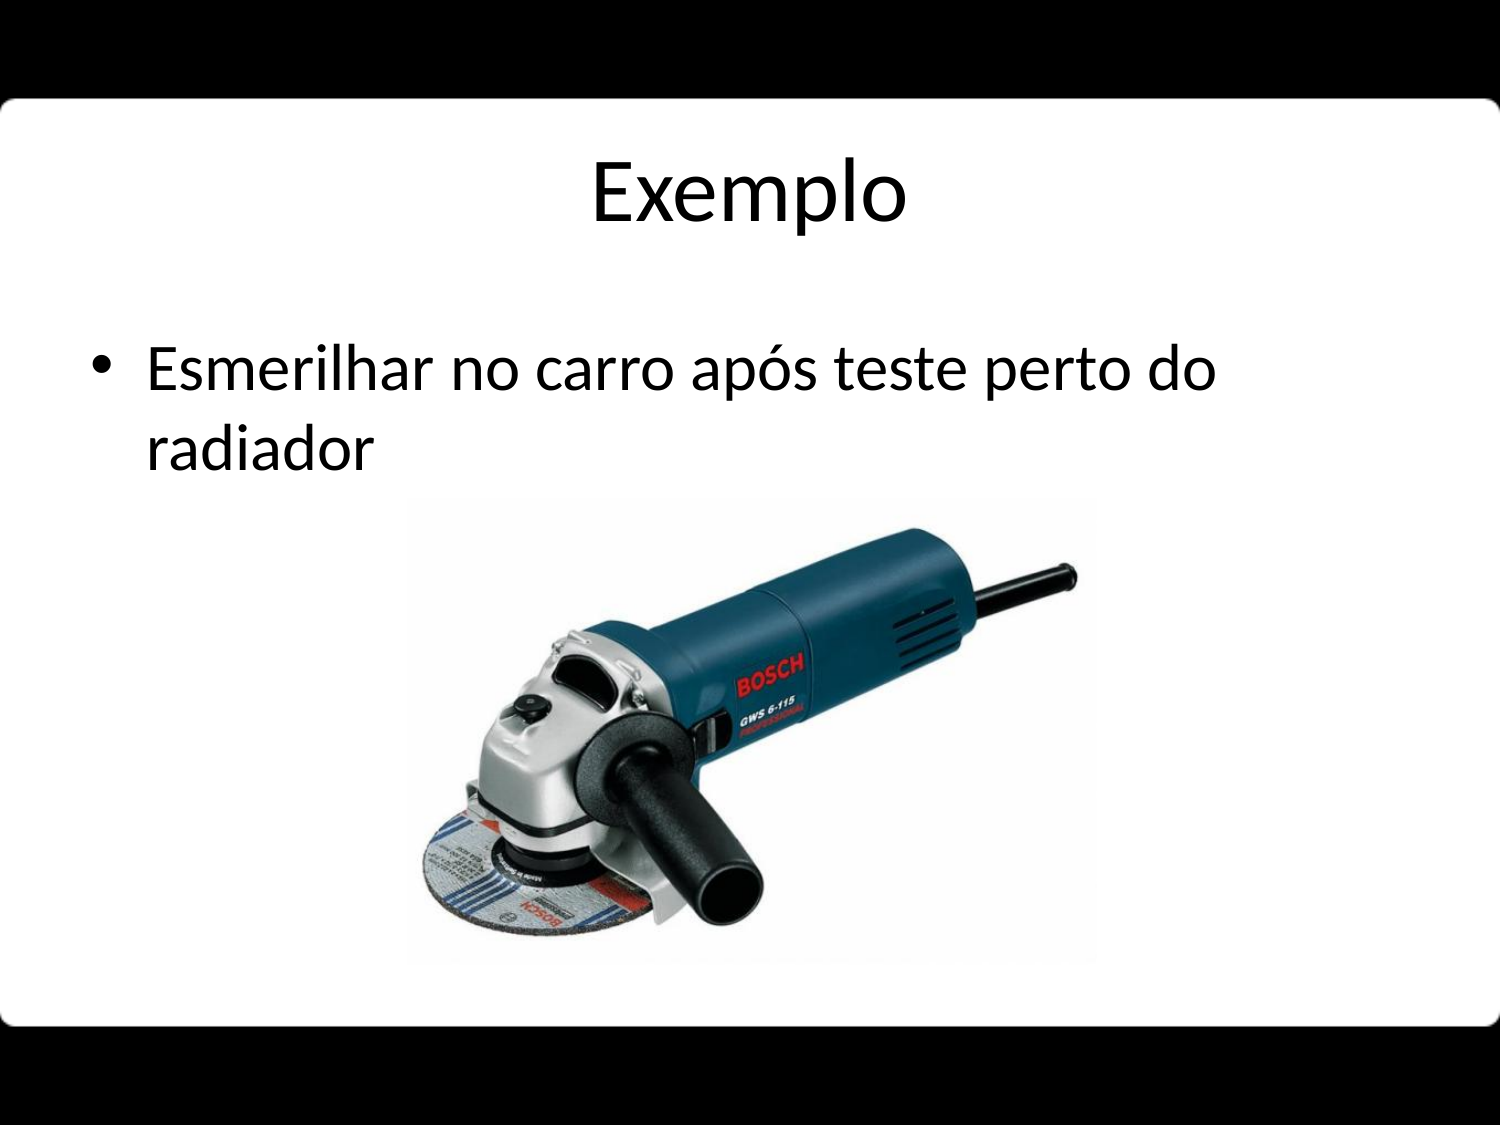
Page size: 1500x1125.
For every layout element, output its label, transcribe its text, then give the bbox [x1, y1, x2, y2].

title Exemplo [75, 91, 1425, 279]
list Esmerilhar no carro após teste perto do radiador [75, 316, 1425, 1059]
picture [0, 0, 1500, 1125]
